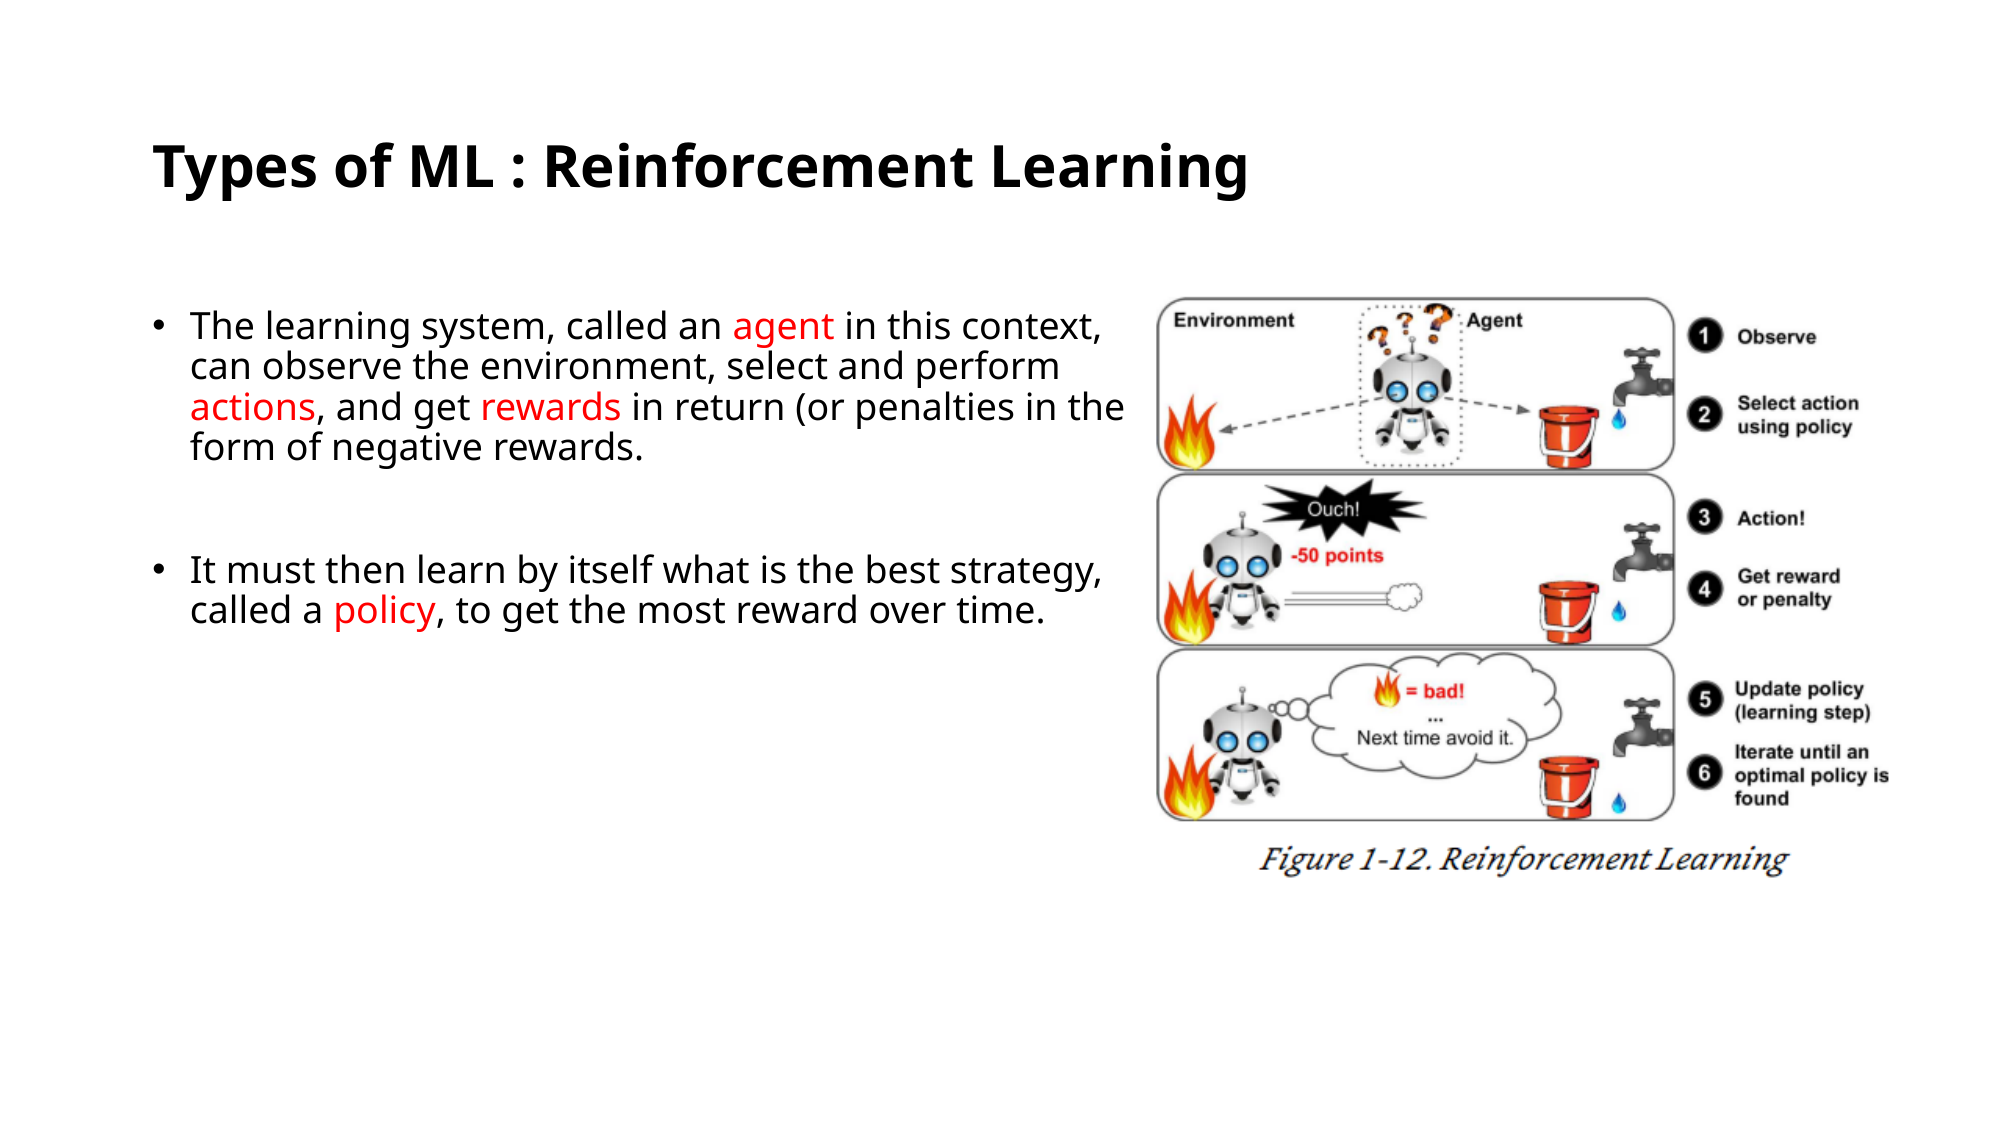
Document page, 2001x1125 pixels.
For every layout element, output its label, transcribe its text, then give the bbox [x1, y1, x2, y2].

picture [1141, 277, 1909, 884]
list The learning system, called an agent in this context, can observe the environment, select and perform actions, and get rewards in return (or penalties in the form of negative rewards. It must then learn by itself what is the best strategy, called a policy, to get the most reward over time. [137, 299, 1163, 1014]
title Types of ML : Reinforcement Learning [137, 59, 1863, 278]
